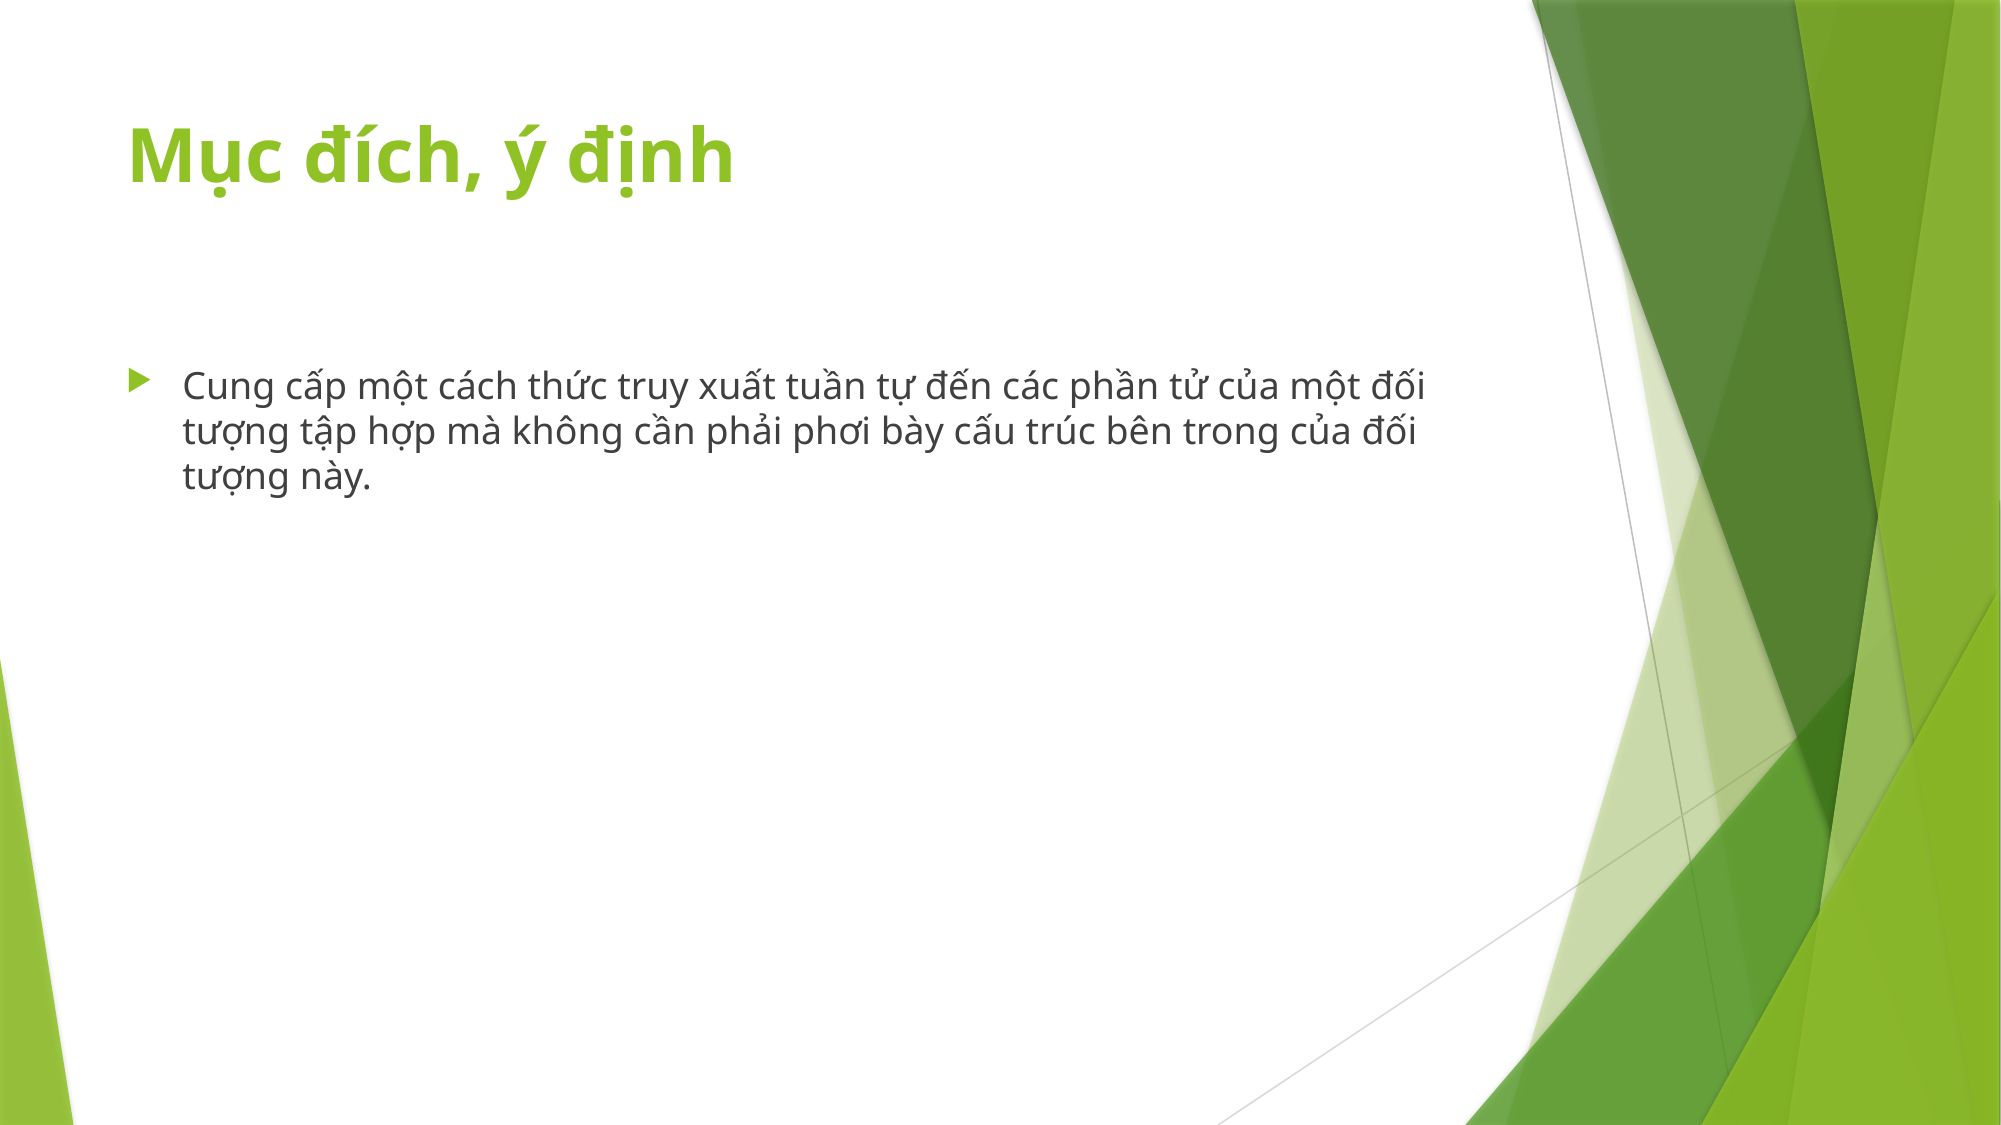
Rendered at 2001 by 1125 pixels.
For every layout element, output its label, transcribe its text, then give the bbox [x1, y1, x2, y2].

list Cung cấp một cách thức truy xuất tuần tự đến các phần tử của một đối tượng tập hợp mà không cần phải phơi bày cấu trúc bên trong của đối tượng này. [111, 354, 1522, 992]
title Mục đích, ý định [111, 99, 1522, 317]
